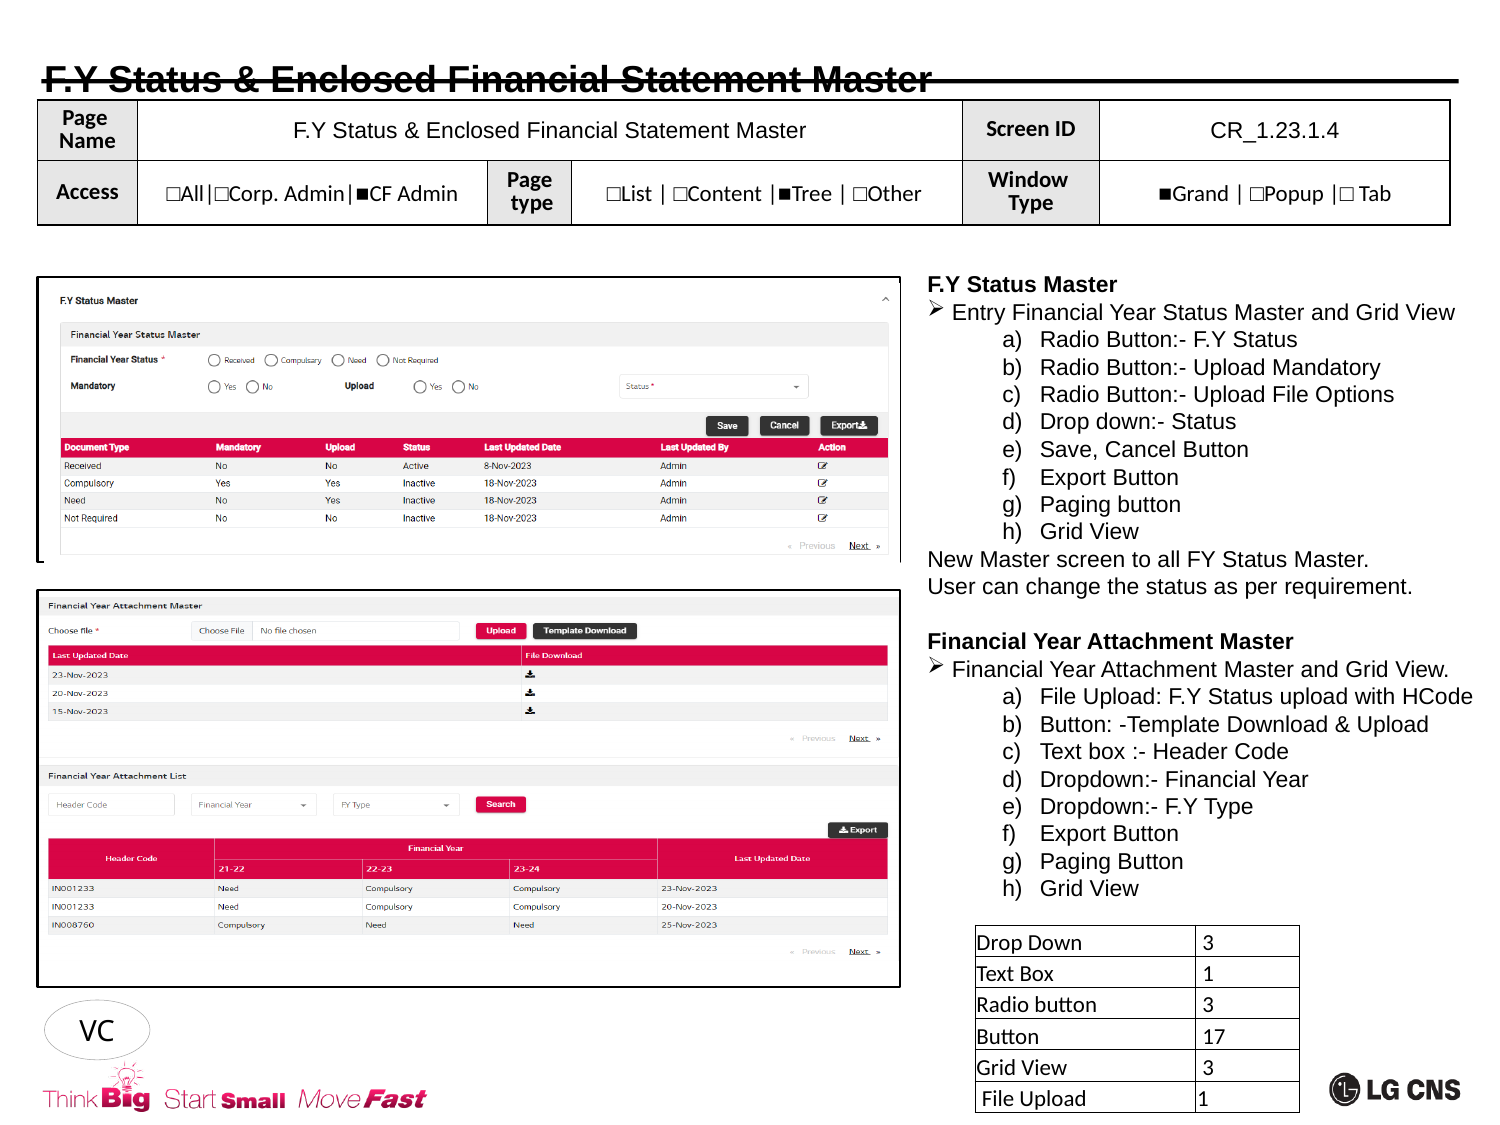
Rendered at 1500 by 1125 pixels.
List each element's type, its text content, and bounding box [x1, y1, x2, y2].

table_header Drop Down [976, 926, 1195, 956]
table_cell Grid View [976, 1050, 1195, 1081]
picture [44, 282, 901, 563]
text_box F.Y Status Master Entry Financial Year Status Master and Grid View Radio Button:- F.Y Status Radio Button:- Upload Mandatory Radio Button:- Upload File Options Drop down:- Status Save, Cancel Button Export Button Paging button Grid View New Master screen to all FY Status Master. User can change the status as per requirement. Financial Year Attachment Master Financial Year Attachment Master and Grid View. File Upload: F.Y Status upload with HCode Button: -Template Download & Upload Text box :- Header Code Dropdown:- Financial Year Dropdown:- F.Y Type Export Button Paging Button Grid View [912, 262, 1500, 937]
table_cell Page type [488, 161, 571, 224]
picture [41, 1058, 150, 1113]
table_cell ■Grand | □Popup |□ Tab [1100, 161, 1449, 224]
table_cell File Upload [976, 1082, 1195, 1112]
table_cell Radio button [976, 988, 1195, 1018]
table_cell 3 [1196, 988, 1299, 1018]
table_cell Access [38, 161, 137, 224]
picture [161, 1085, 440, 1113]
table_cell 3 [1196, 1050, 1299, 1081]
table_header 3 [1196, 926, 1299, 956]
text_box VC [42, 997, 153, 1062]
text_box F.Y Status & Enclosed Financial Statement Master [29, 2, 949, 108]
text_box [35, 275, 902, 564]
table_cell □List | □Content |■Tree | □Other [572, 161, 962, 224]
table_cell 1 [1196, 1082, 1299, 1112]
picture [37, 597, 901, 961]
table_cell 1 [1196, 957, 1299, 987]
table_cell Text Box [976, 957, 1195, 987]
picture [1327, 1069, 1465, 1108]
text_box [35, 965, 902, 989]
table_cell Button [976, 1019, 1195, 1049]
text_box [35, 588, 902, 599]
table_cell □All|□Corp. Admin|■CF Admin [138, 161, 487, 224]
table_header F.Y Status & Enclosed Financial Statement Master [138, 101, 962, 160]
table_cell Window Type [963, 161, 1099, 224]
table_header CR_1.23.1.4 [1100, 101, 1449, 160]
table_header Page Name [38, 101, 137, 160]
table_header Screen ID [963, 101, 1099, 160]
table_cell 17 [1196, 1019, 1299, 1049]
